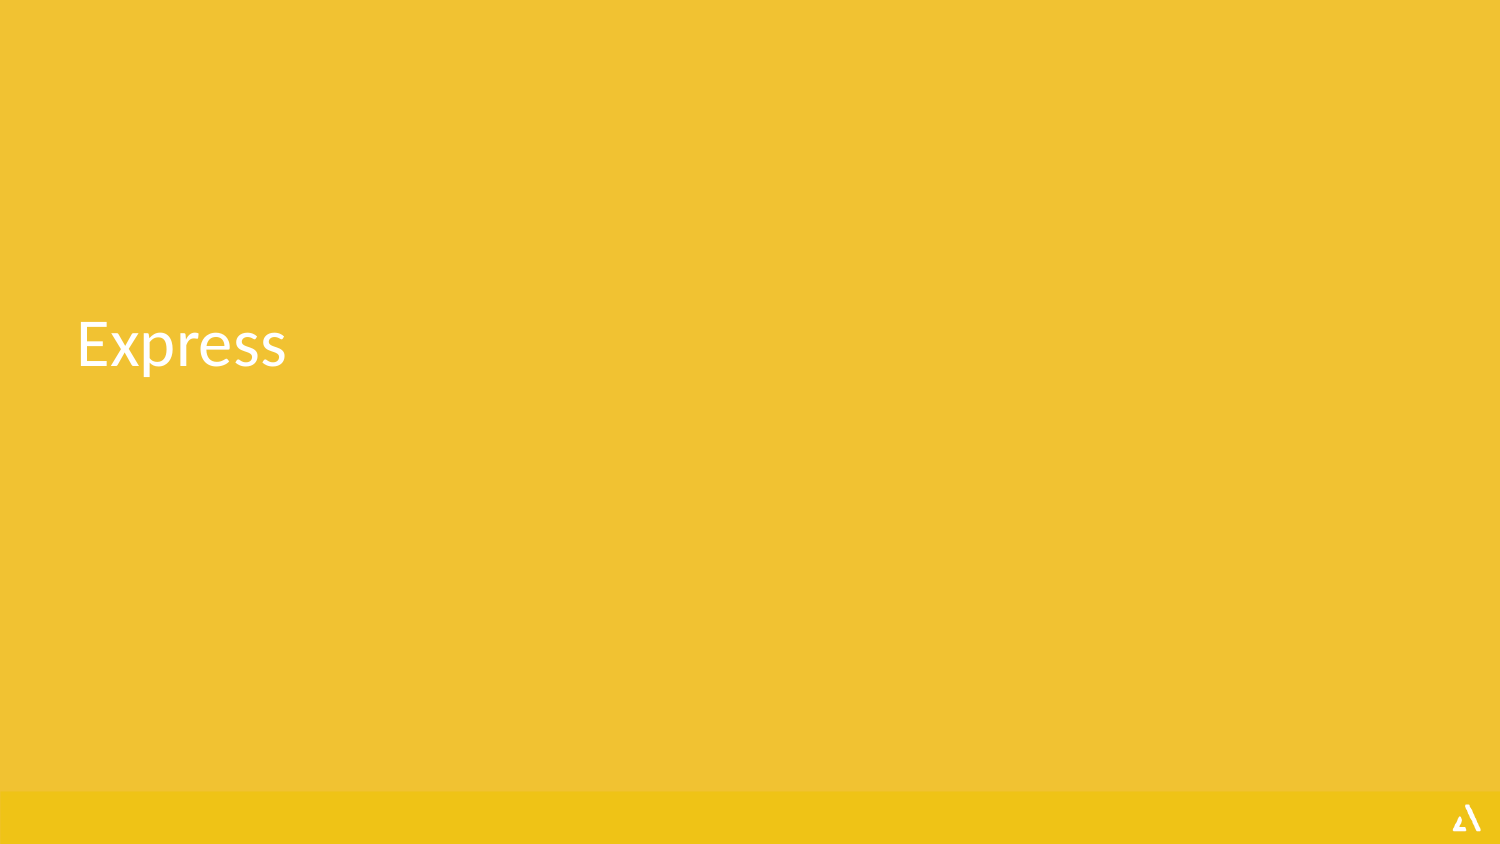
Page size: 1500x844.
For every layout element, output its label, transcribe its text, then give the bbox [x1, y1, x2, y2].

picture [0, 791, 1500, 844]
title Express [65, 262, 1429, 426]
